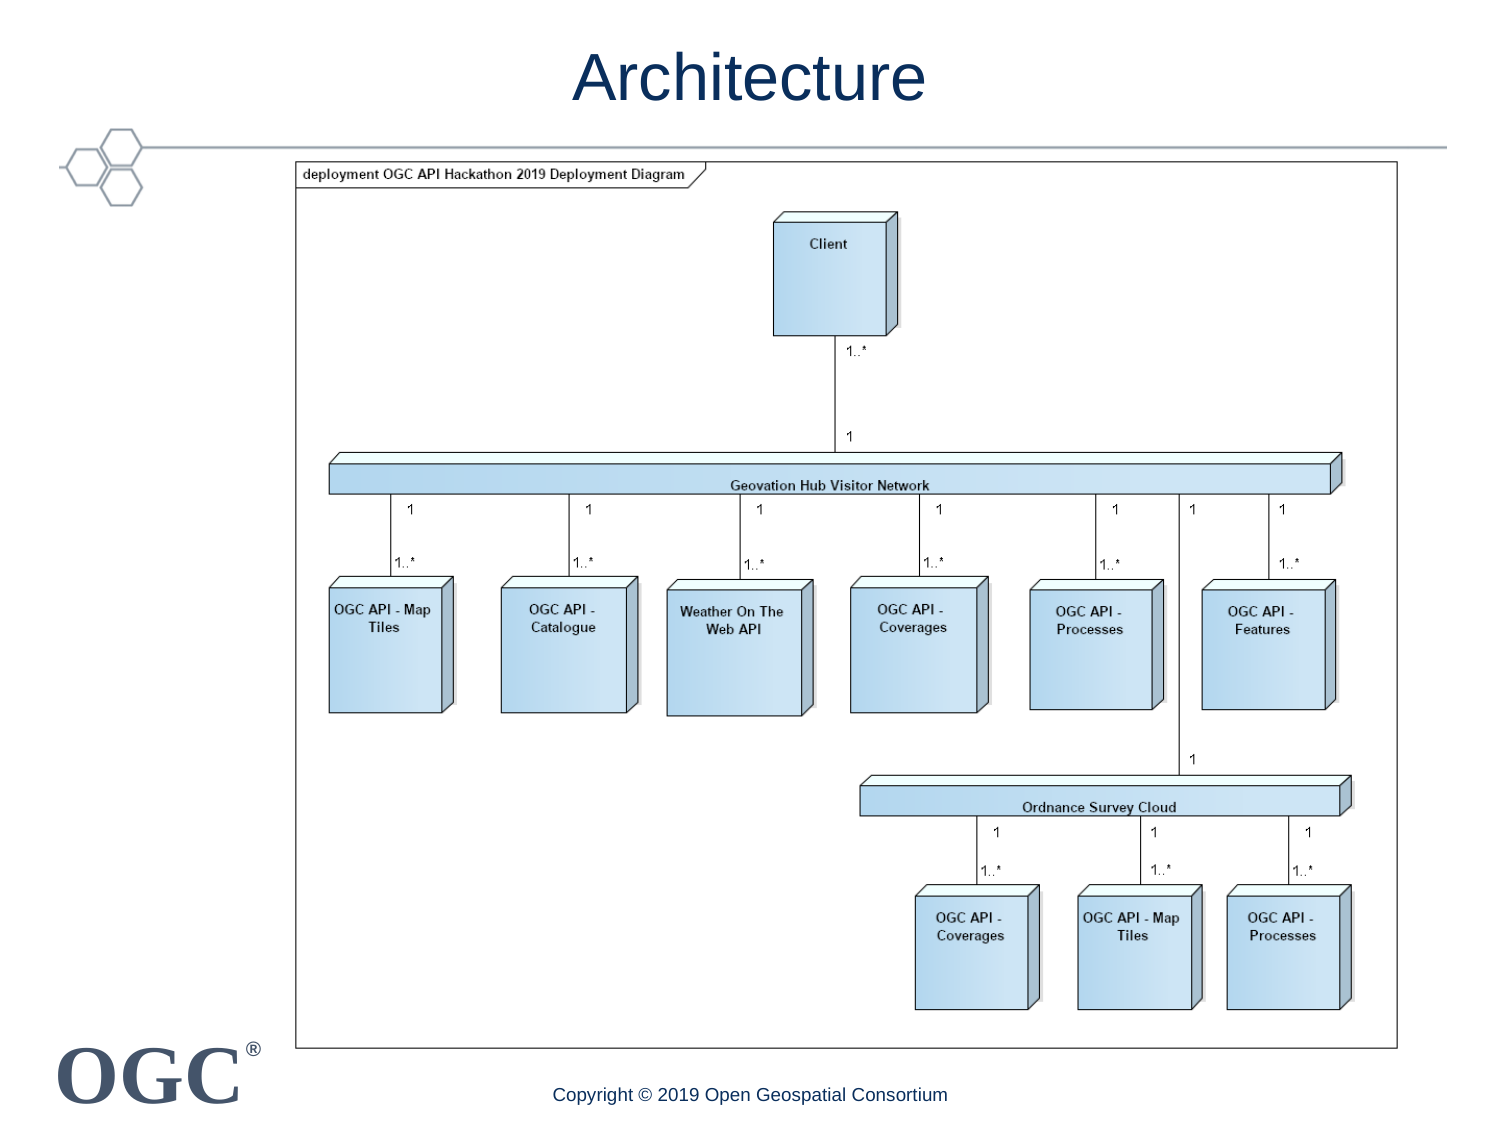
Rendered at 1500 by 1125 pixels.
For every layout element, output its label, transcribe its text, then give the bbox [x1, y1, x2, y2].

title Architecture [37, 22, 1463, 136]
picture [59, 136, 1447, 1057]
footer Copyright © 2019 Open Geospatial Consortium [487, 1074, 1013, 1113]
